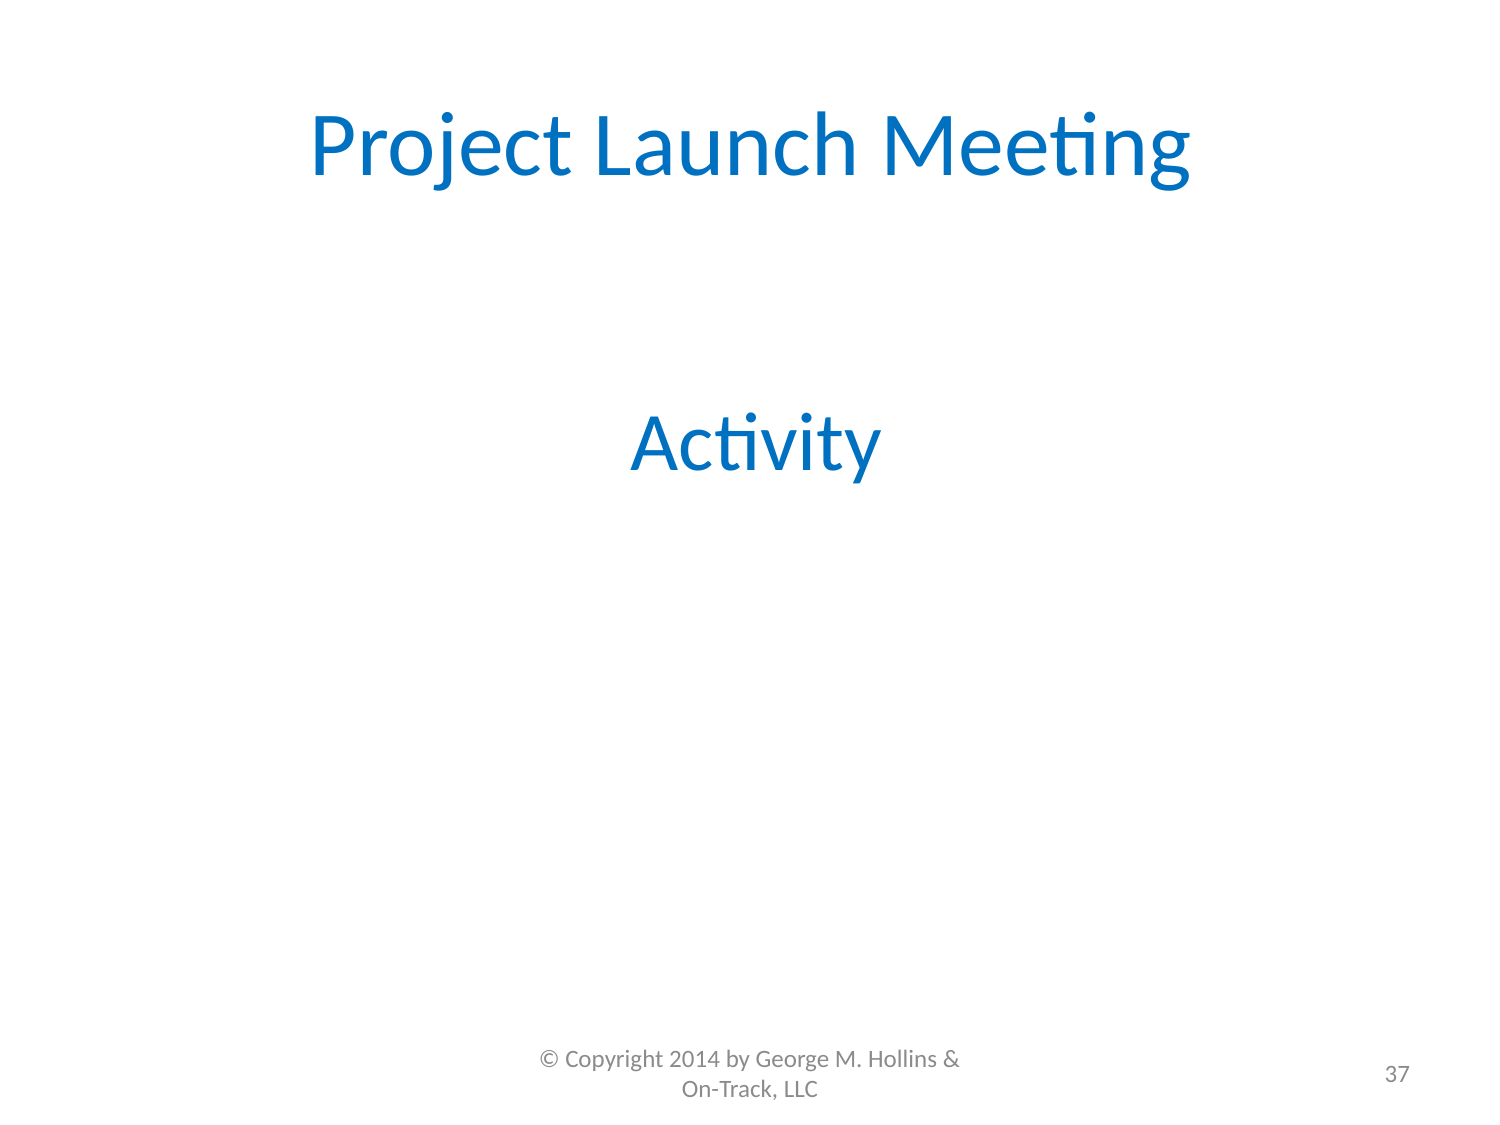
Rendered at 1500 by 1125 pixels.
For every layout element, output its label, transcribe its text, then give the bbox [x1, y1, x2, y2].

footer © Copyright 2014 by George M. Hollins & On-Track, LLC [512, 1042, 988, 1103]
title Project Launch Meeting [37, 45, 1466, 233]
list Activity [75, 262, 1425, 1005]
slide_number 37 [1074, 1042, 1425, 1103]
